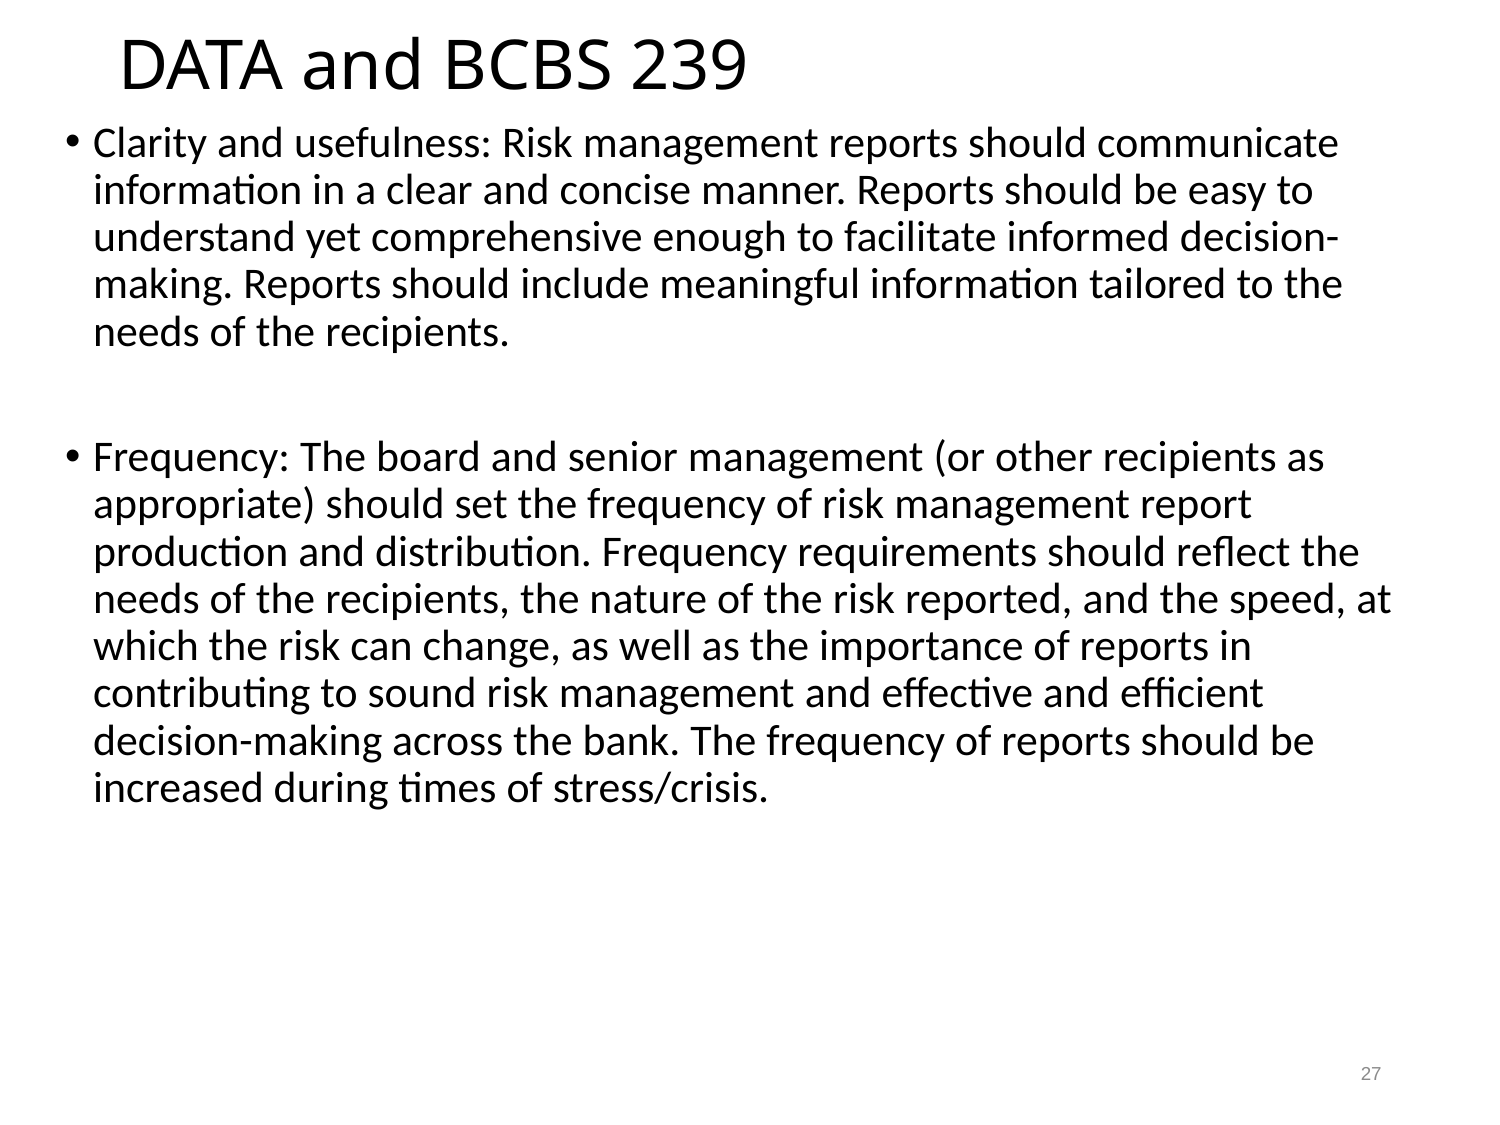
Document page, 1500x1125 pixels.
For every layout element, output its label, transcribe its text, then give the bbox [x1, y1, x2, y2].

slide_number 27 [1059, 1042, 1397, 1103]
title DATA and BCBS 239 [103, 22, 1425, 111]
list Clarity and usefulness: Risk management reports should communicate information in a clear and concise manner. Reports should be easy to understand yet comprehensive enough to facilitate informed decision-making. Reports should include meaningful information tailored to the needs of the recipients. Frequency: The board and senior management (or other recipients as appropriate) should set the frequency of risk management report production and distribution. Frequency requirements should reflect the needs of the recipients, the nature of the risk reported, and the speed, at which the risk can change, as well as the importance of reports in contributing to sound risk management and effective and efficient decision-making across the bank. The frequency of reports should be increased during times of stress/crisis. [50, 111, 1438, 1014]
